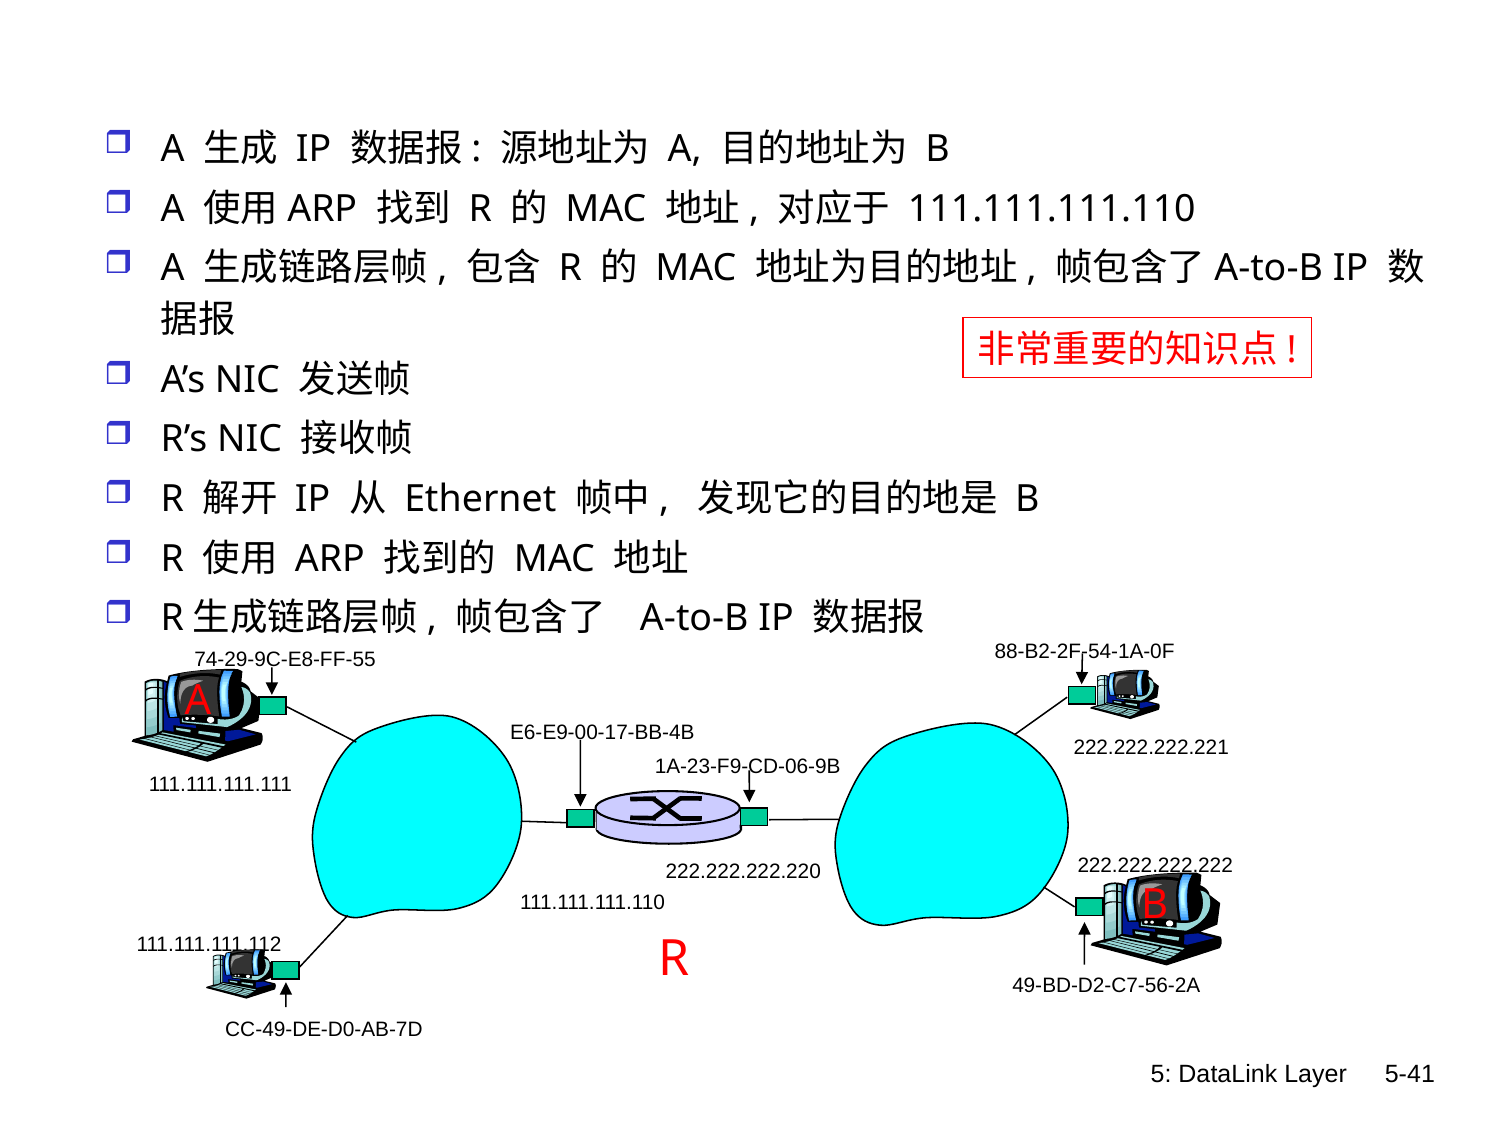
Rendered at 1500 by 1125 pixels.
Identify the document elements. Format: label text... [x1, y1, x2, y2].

text_box 非常重要的知识点! [963, 317, 1312, 378]
list A 生成 IP 数据报: 源地址为 A, 目的地址为 B A 使用ARP 找到 R 的 MAC 地址, 对应于 111.111.111.110 A 生成链路层帧, 包含 R 的 MAC 地址为目的地址, 帧包含了A-to-B IP 数据报 A’s NIC 发送帧 R’s NIC 接收帧 R 解开 IP 从 Ethernet 帧中, 发现它的目的地是 B R 使用 ARP 找到的 MAC 地址 R生成链路层帧, 帧包含了 A-to-B IP 数据报 [89, 109, 1463, 593]
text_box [116, 630, 1248, 1049]
footer 5: DataLink Layer [887, 1049, 1338, 1125]
slide_number 5-41 [1338, 1049, 1451, 1125]
